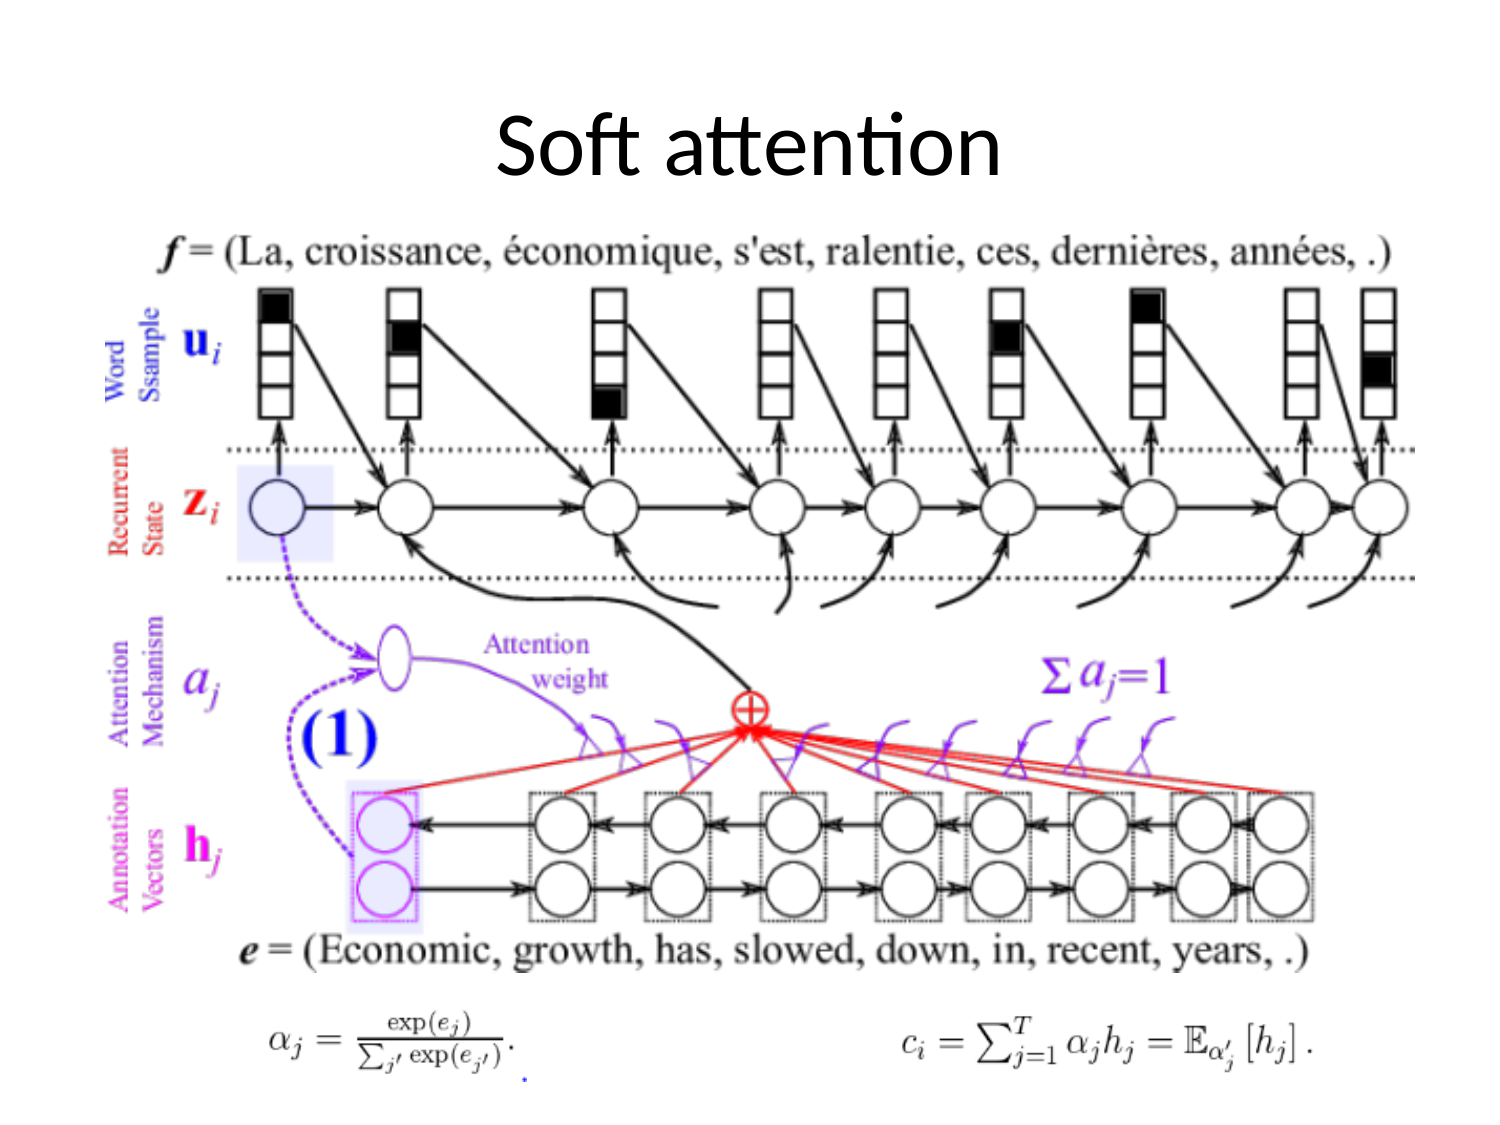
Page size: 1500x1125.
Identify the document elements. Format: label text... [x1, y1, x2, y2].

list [105, 234, 1415, 973]
text_box [10, 0, 948, 506]
title Soft attention [948, 45, 1425, 233]
picture [890, 1007, 1327, 1082]
picture [257, 1007, 527, 1082]
